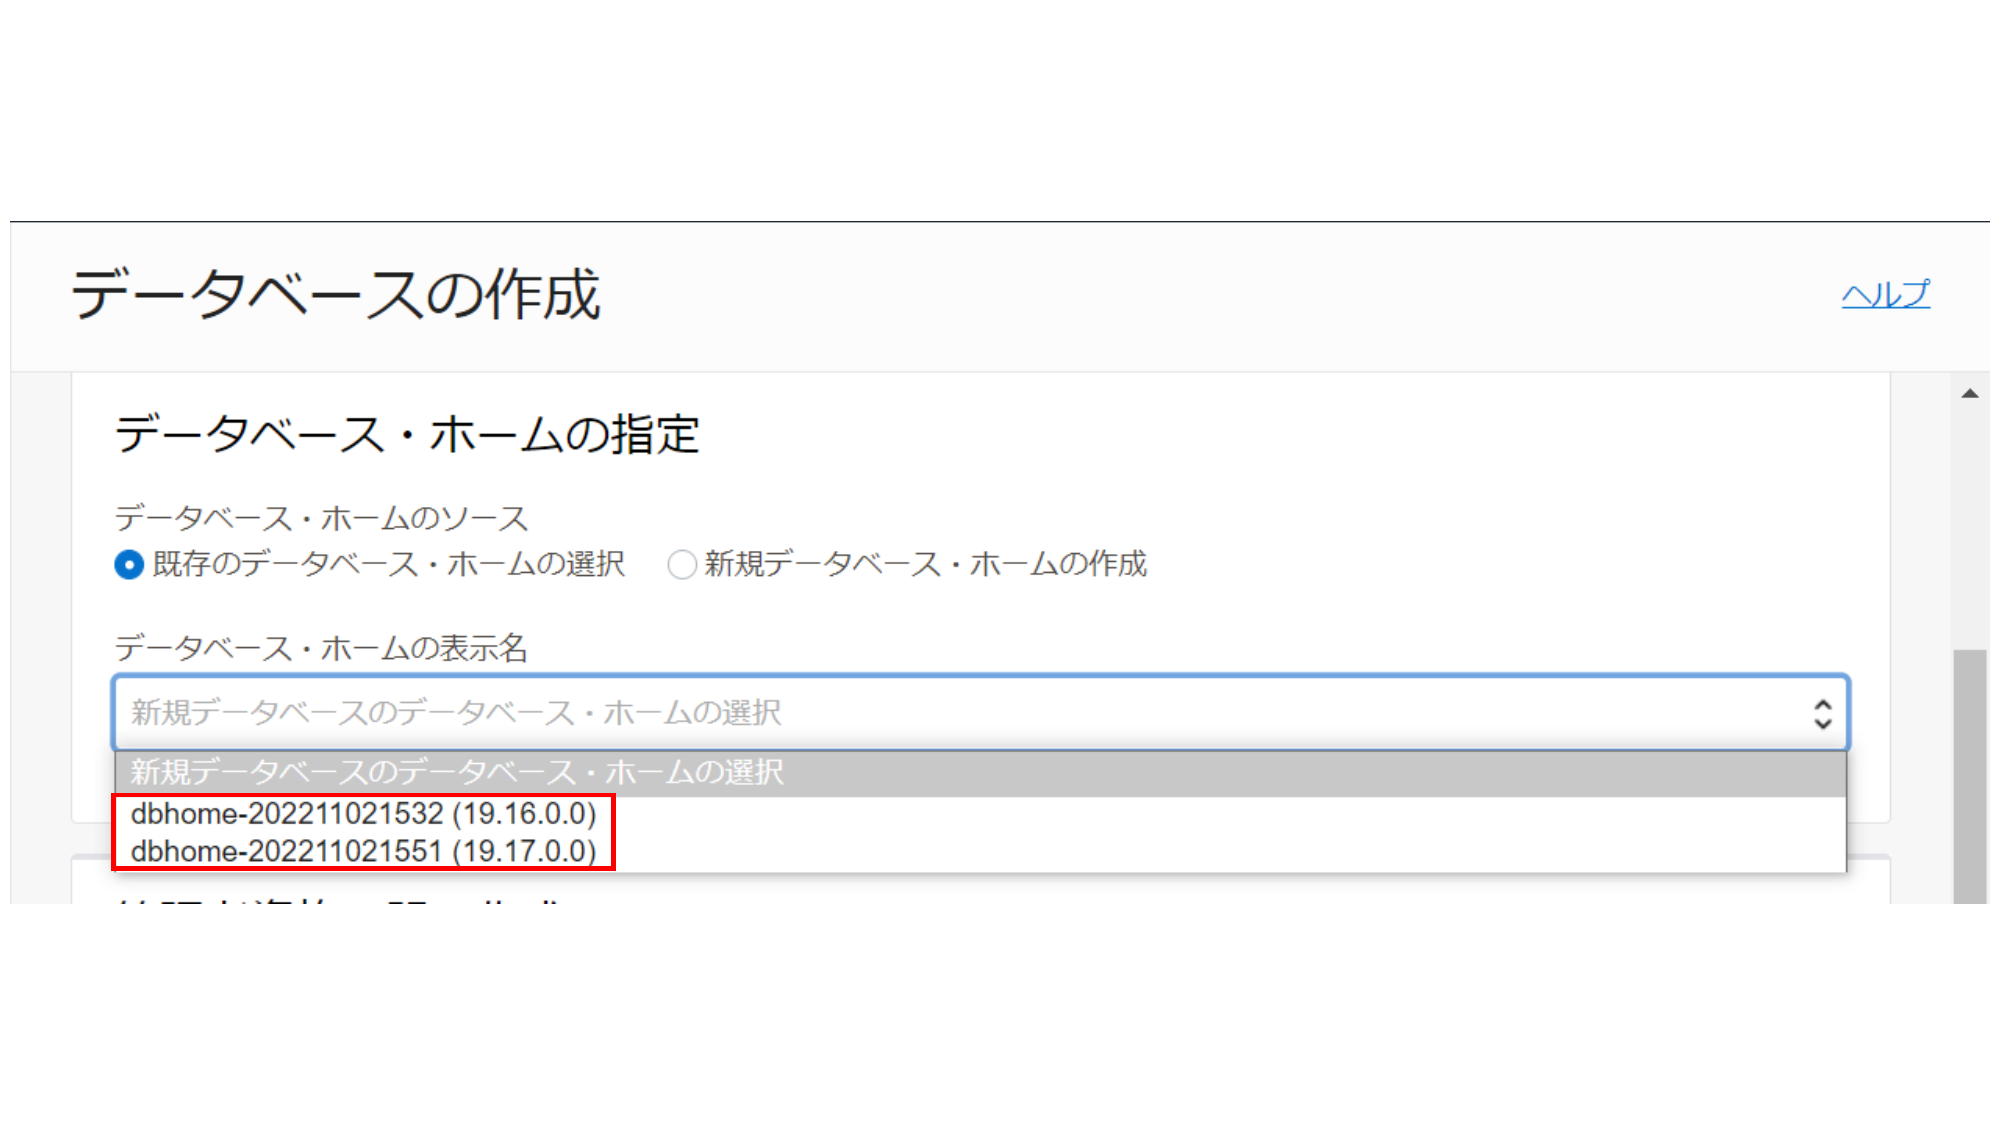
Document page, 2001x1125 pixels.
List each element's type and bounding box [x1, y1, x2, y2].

picture [10, 221, 1990, 904]
